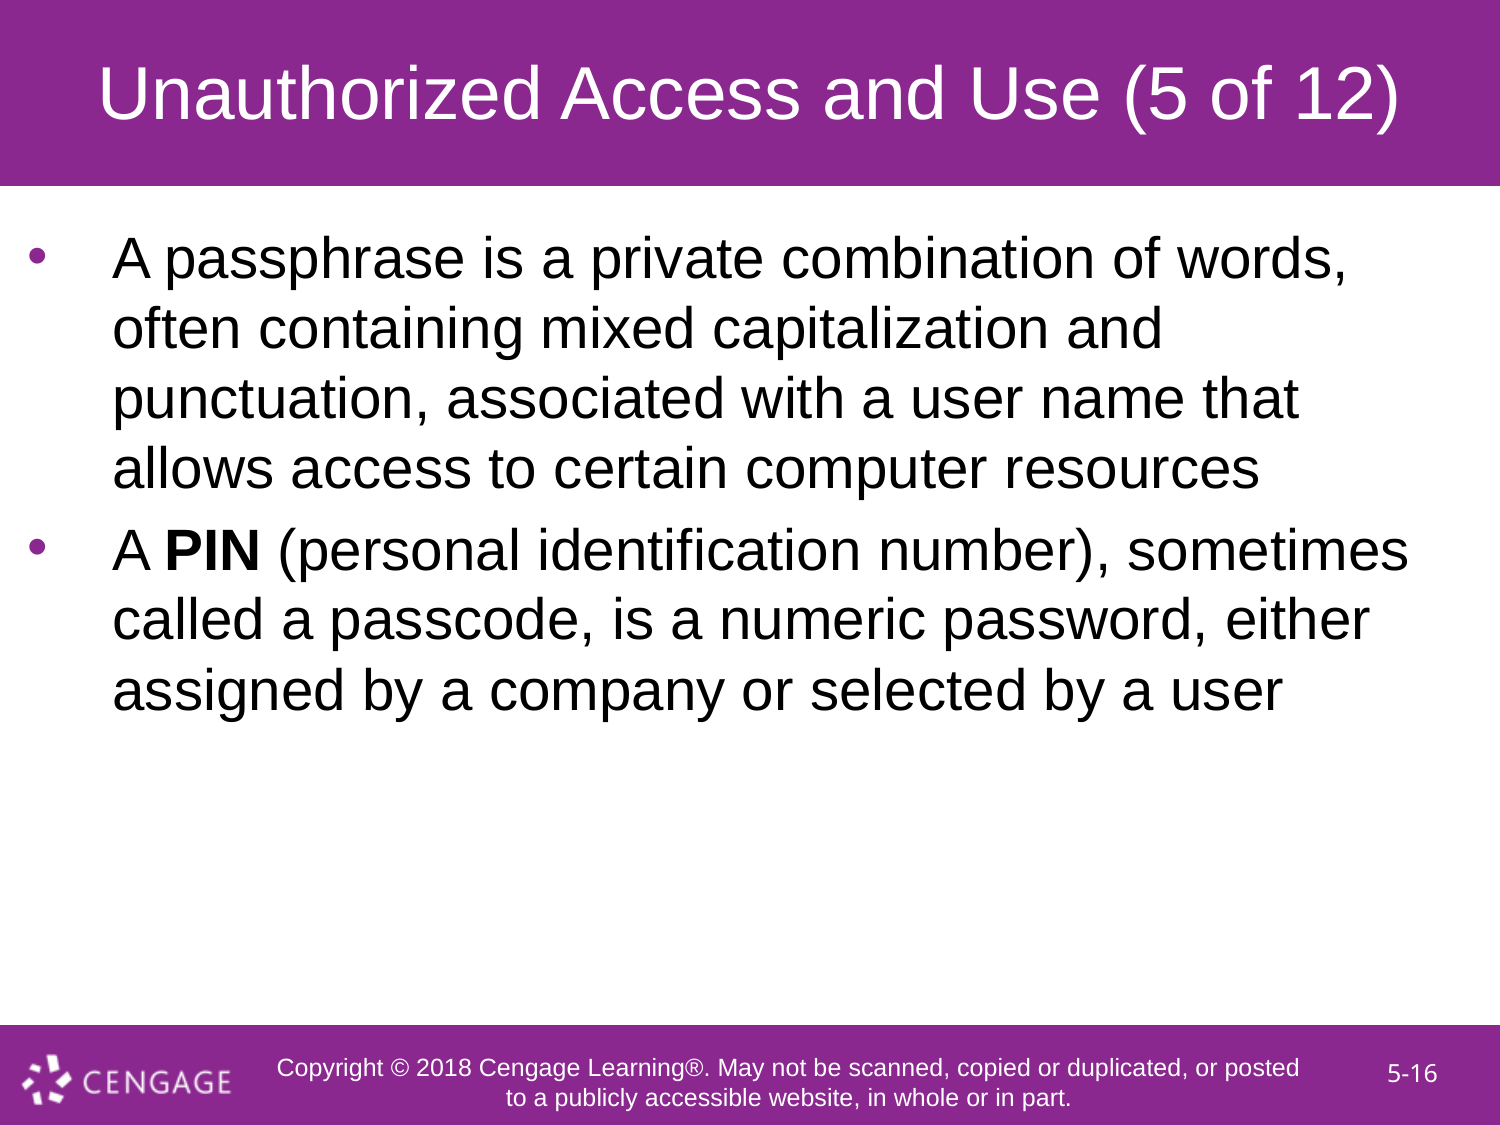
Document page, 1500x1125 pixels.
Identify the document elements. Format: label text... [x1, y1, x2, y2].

list A passphrase is a private combination of words, often containing mixed capitalization and punctuation, associated with a user name that allows access to certain computer resources A PIN (personal identification number), sometimes called a passcode, is a numeric password, either assigned by a company or selected by a user [12, 212, 1475, 1005]
picture [12, 1045, 236, 1113]
title Unauthorized Access and Use (5 of 12) [7, 4, 1493, 175]
